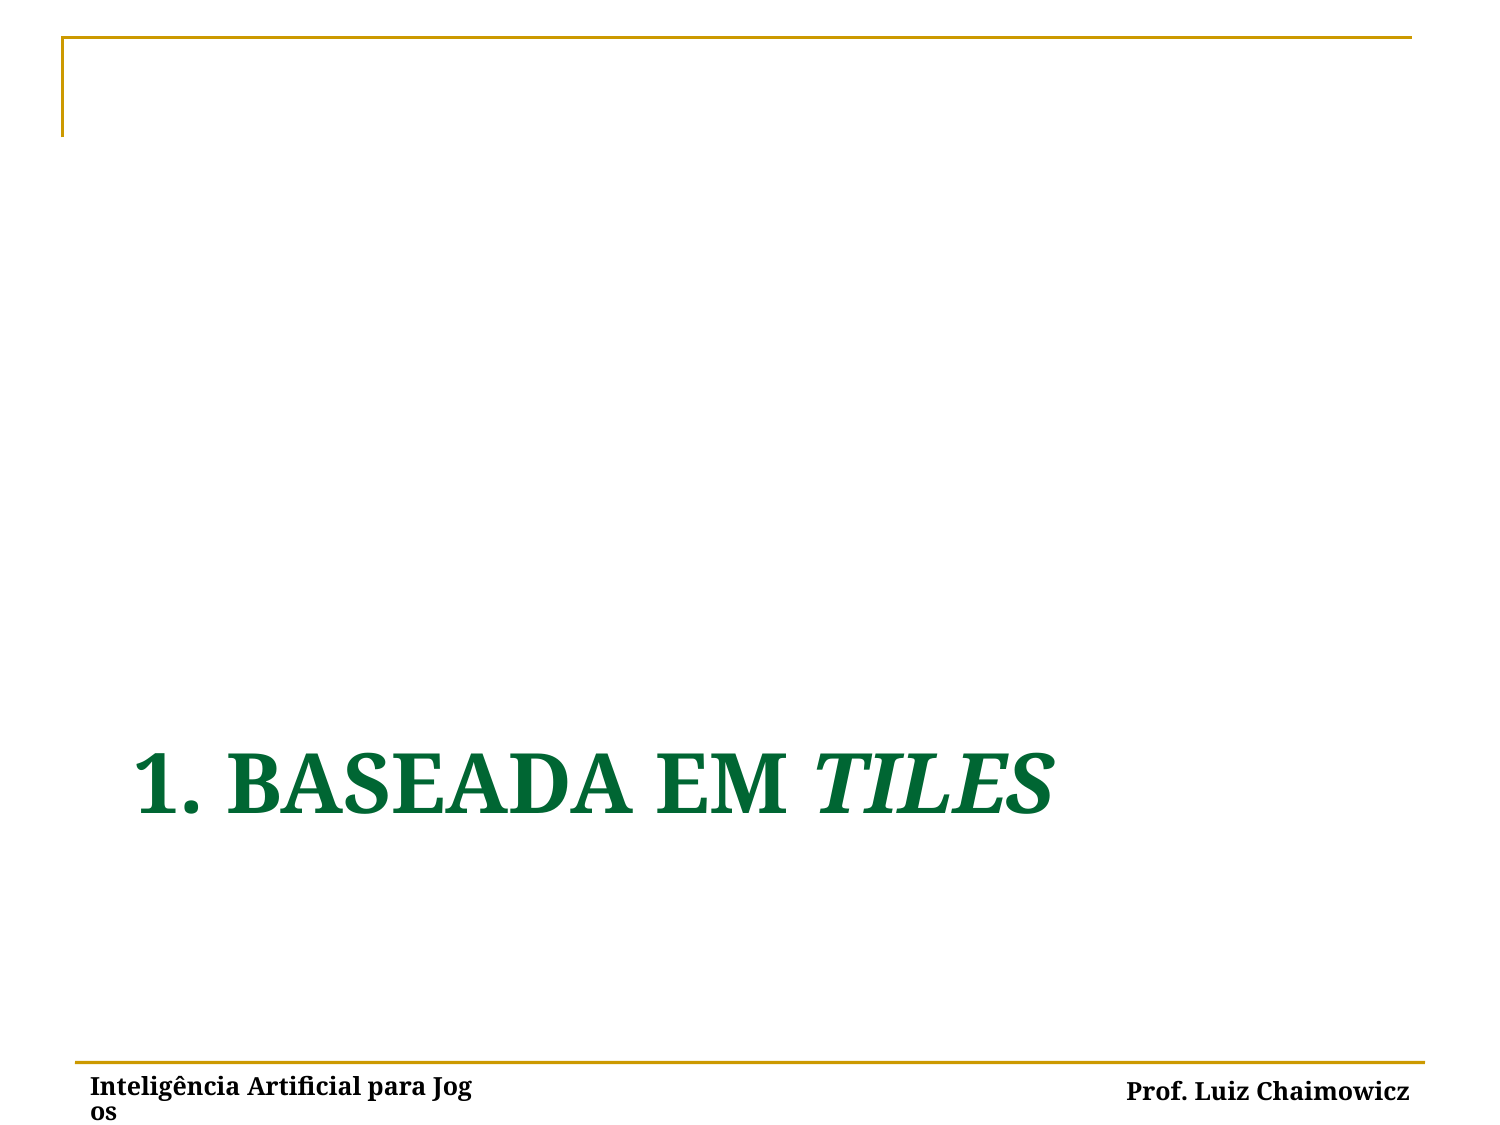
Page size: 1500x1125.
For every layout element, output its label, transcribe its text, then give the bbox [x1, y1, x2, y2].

footer Inteligência Artificial para Jogos [74, 1074, 501, 1113]
title 1. Baseada em Tiles [118, 722, 1394, 947]
